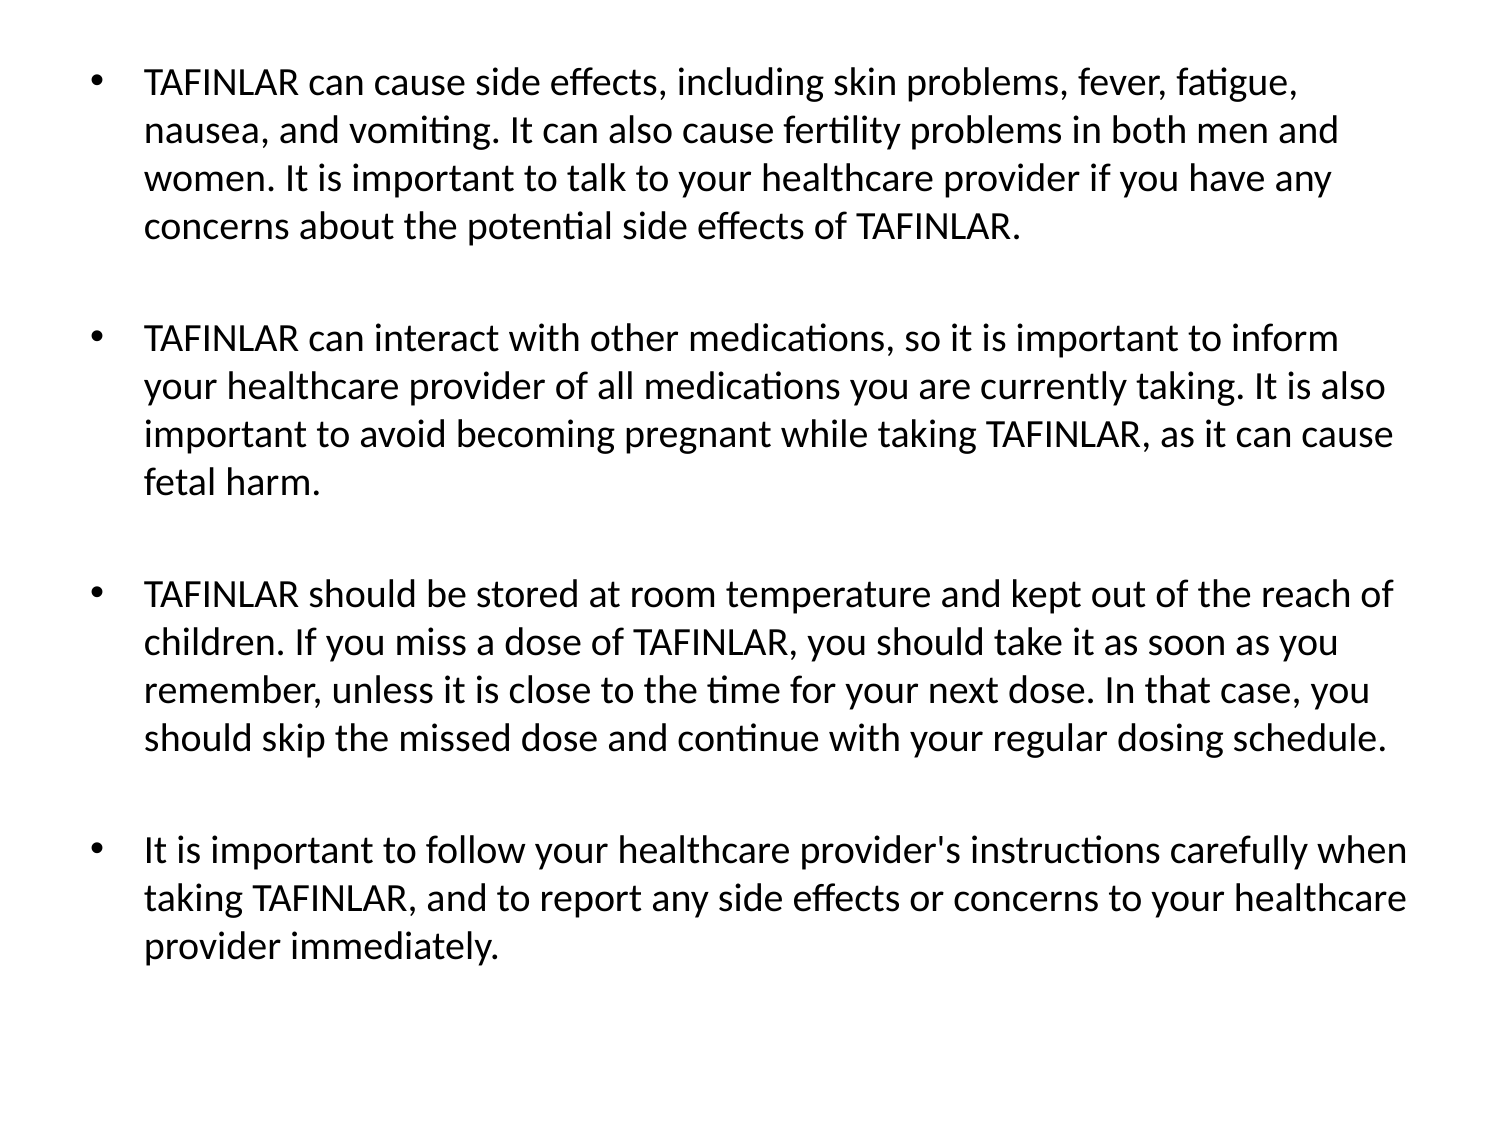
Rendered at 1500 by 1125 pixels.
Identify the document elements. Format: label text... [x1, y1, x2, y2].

list TAFINLAR can cause side effects, including skin problems, fever, fatigue, nausea, and vomiting. It can also cause fertility problems in both men and women. It is important to talk to your healthcare provider if you have any concerns about the potential side effects of TAFINLAR. TAFINLAR can interact with other medications, so it is important to inform your healthcare provider of all medications you are currently taking. It is also important to avoid becoming pregnant while taking TAFINLAR, as it can cause fetal harm. TAFINLAR should be stored at room temperature and kept out of the reach of children. If you miss a dose of TAFINLAR, you should take it as soon as you remember, unless it is close to the time for your next dose. In that case, you should skip the missed dose and continue with your regular dosing schedule. It is important to follow your healthcare provider's instructions carefully when taking TAFINLAR, and to report any side effects or concerns to your healthcare provider immediately. [75, 48, 1425, 1005]
